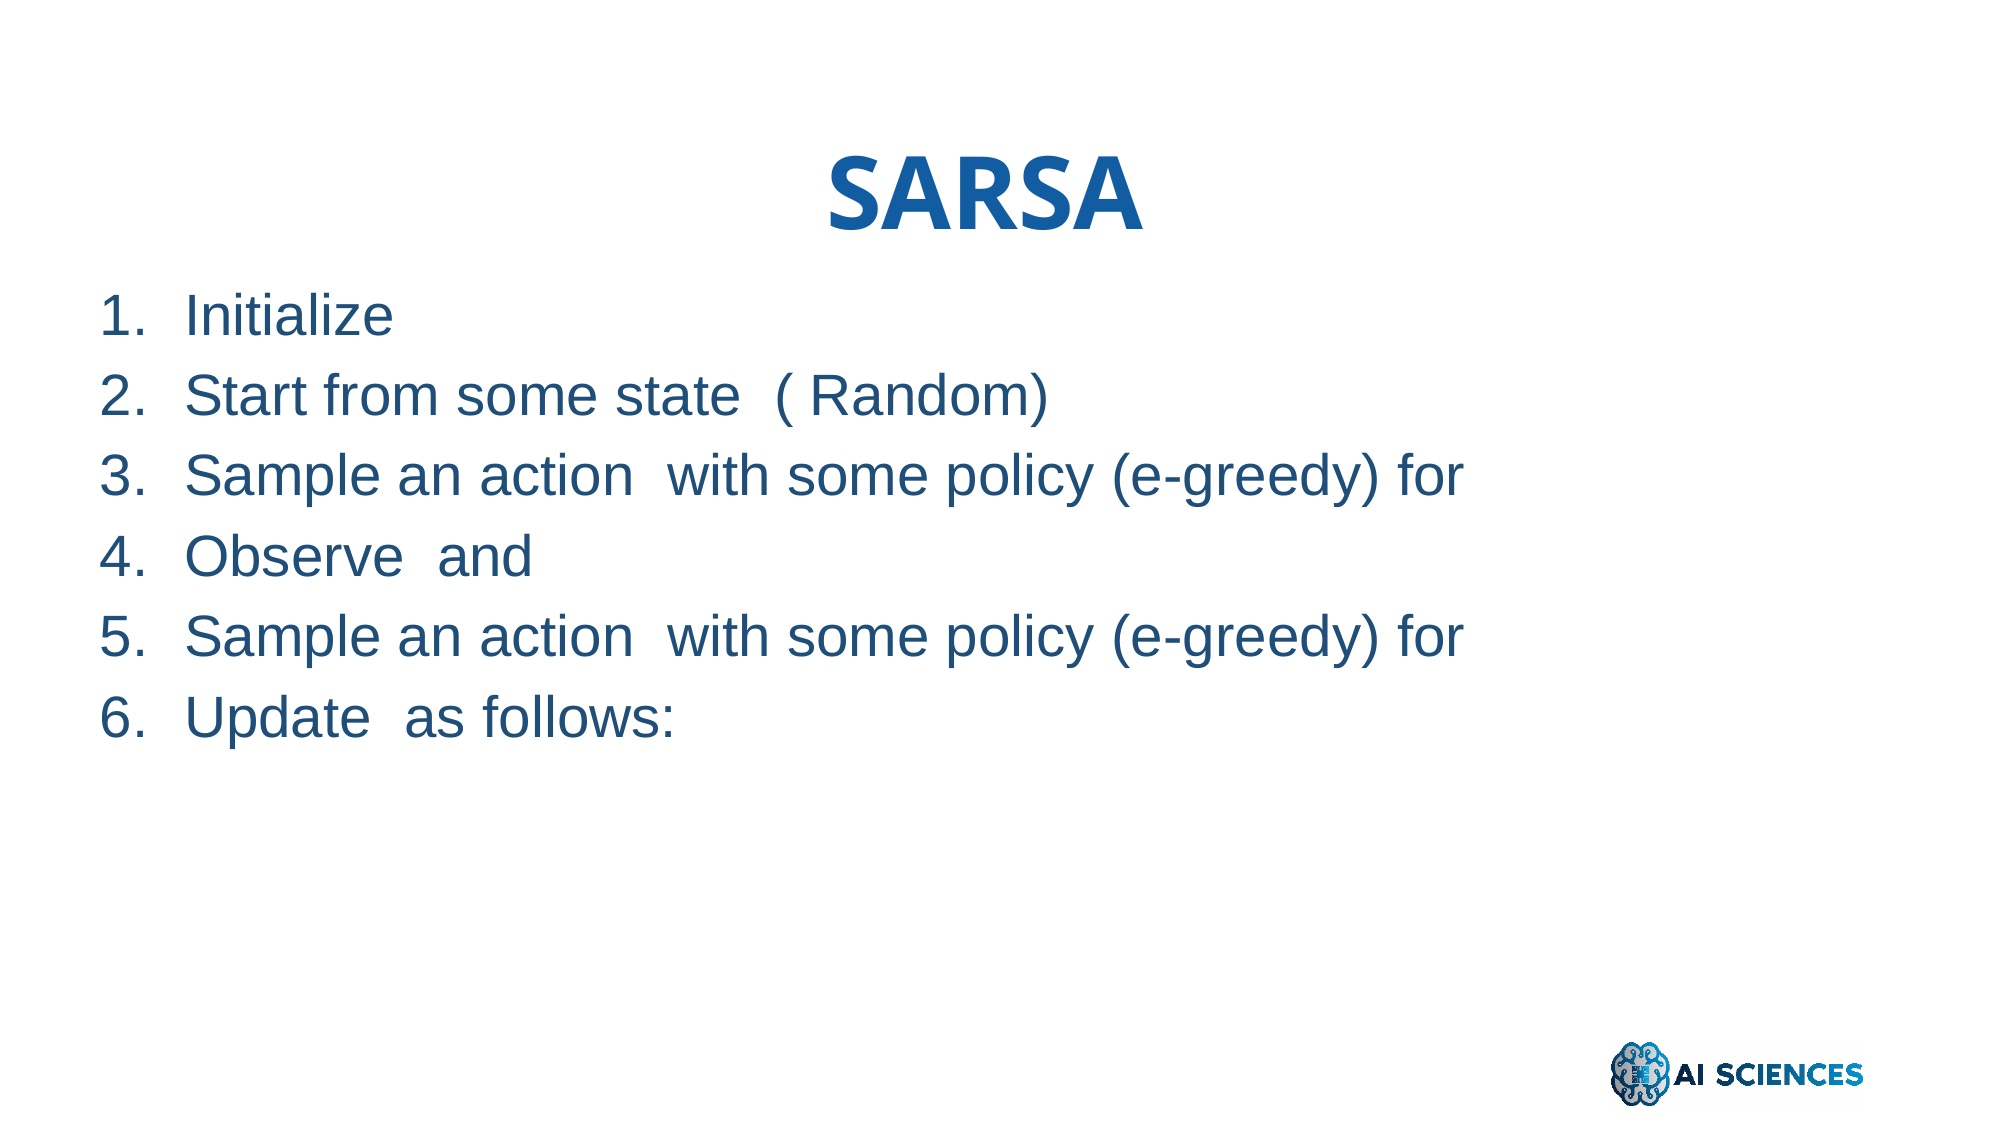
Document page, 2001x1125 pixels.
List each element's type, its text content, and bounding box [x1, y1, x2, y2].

text_box SARSA [0, 109, 1985, 259]
picture [1853, 1068, 1863, 1074]
picture [1644, 1047, 1656, 1058]
picture [1659, 1080, 1665, 1091]
picture [1611, 1042, 1863, 1106]
